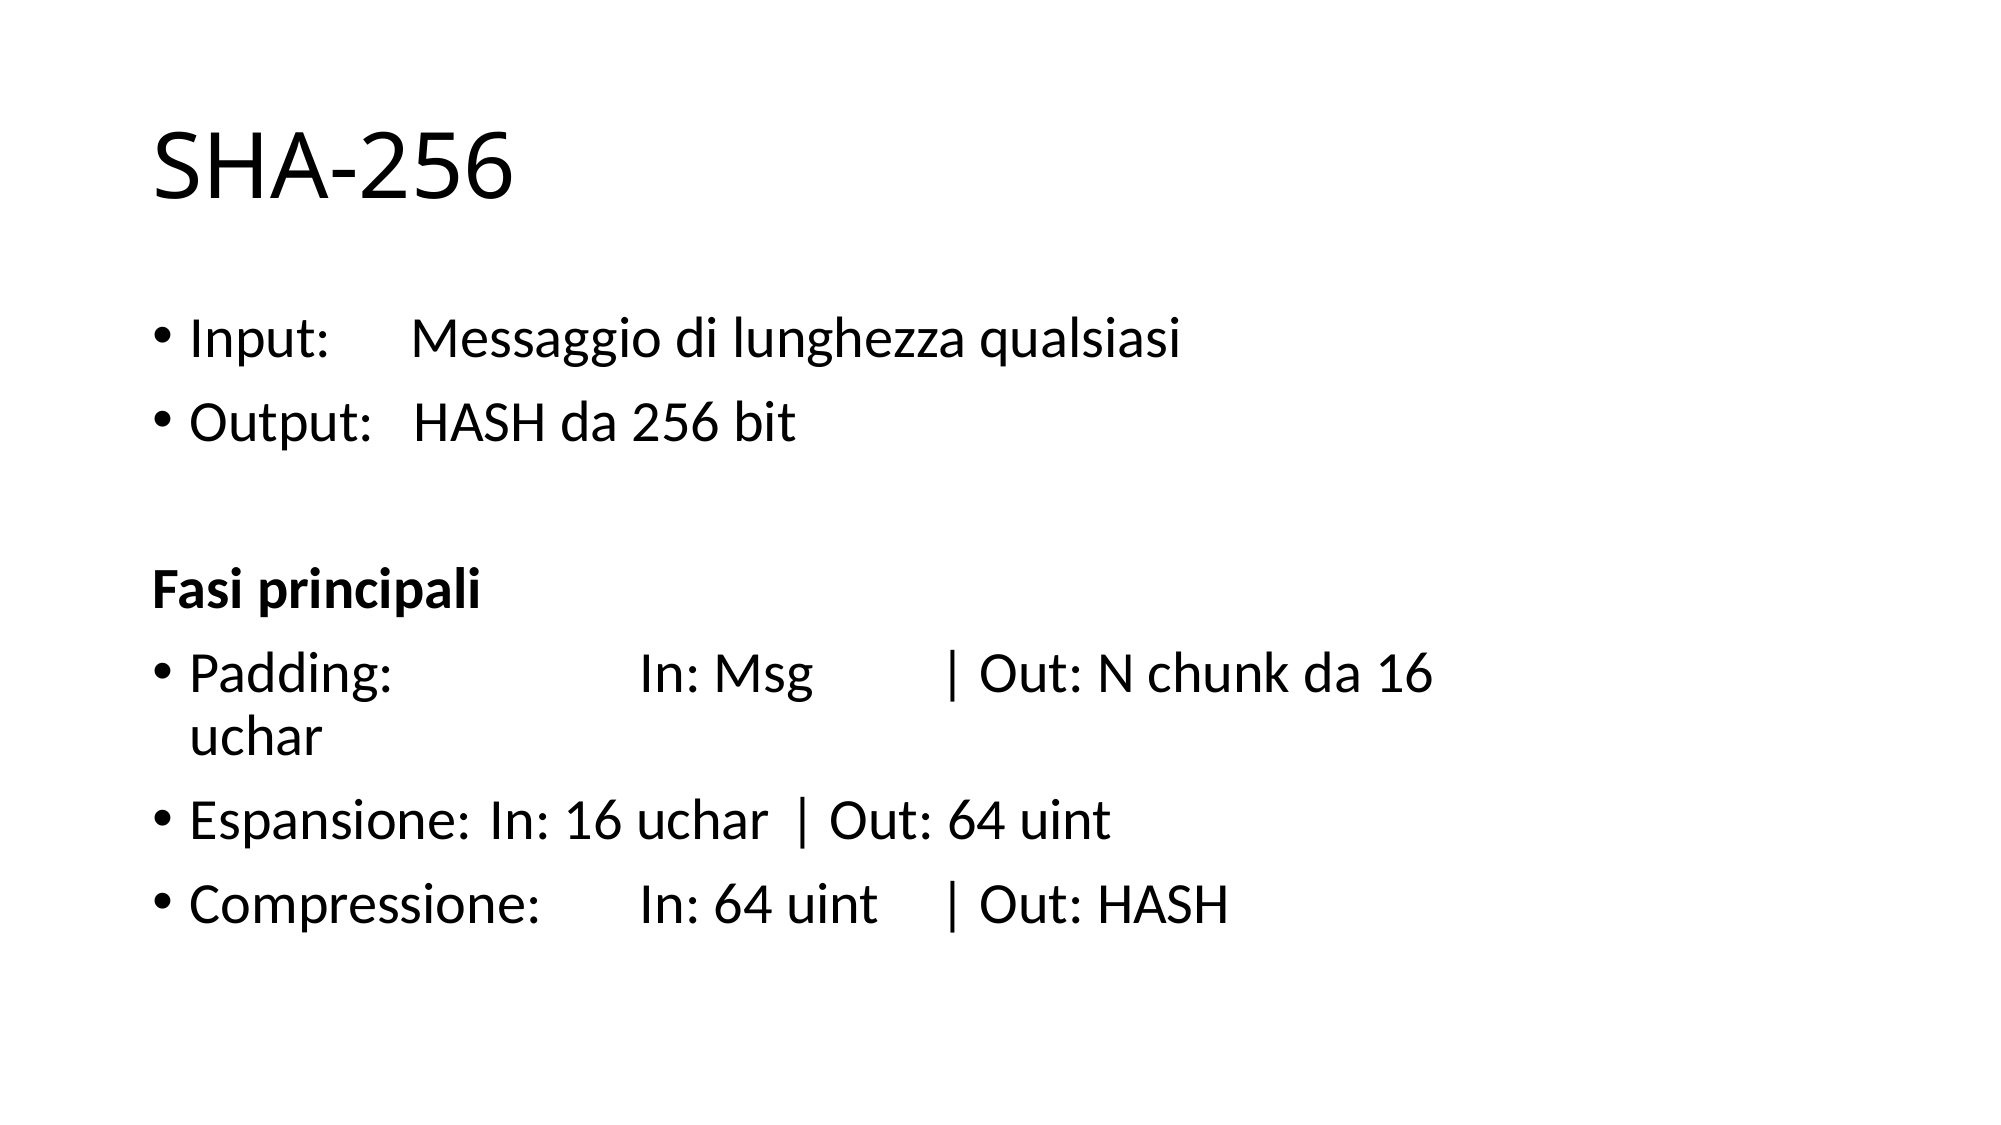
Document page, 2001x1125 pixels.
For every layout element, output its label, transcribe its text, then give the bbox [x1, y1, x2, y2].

title SHA-256 [137, 59, 1863, 278]
list Input: Messaggio di lunghezza qualsiasi Output: HASH da 256 bit Fasi principali Padding: In: Msg | Out: N chunk da 16 uchar Espansione: In: 16 uchar | Out: 64 uint Compressione: In: 64 uint | Out: HASH [137, 299, 1596, 1014]
